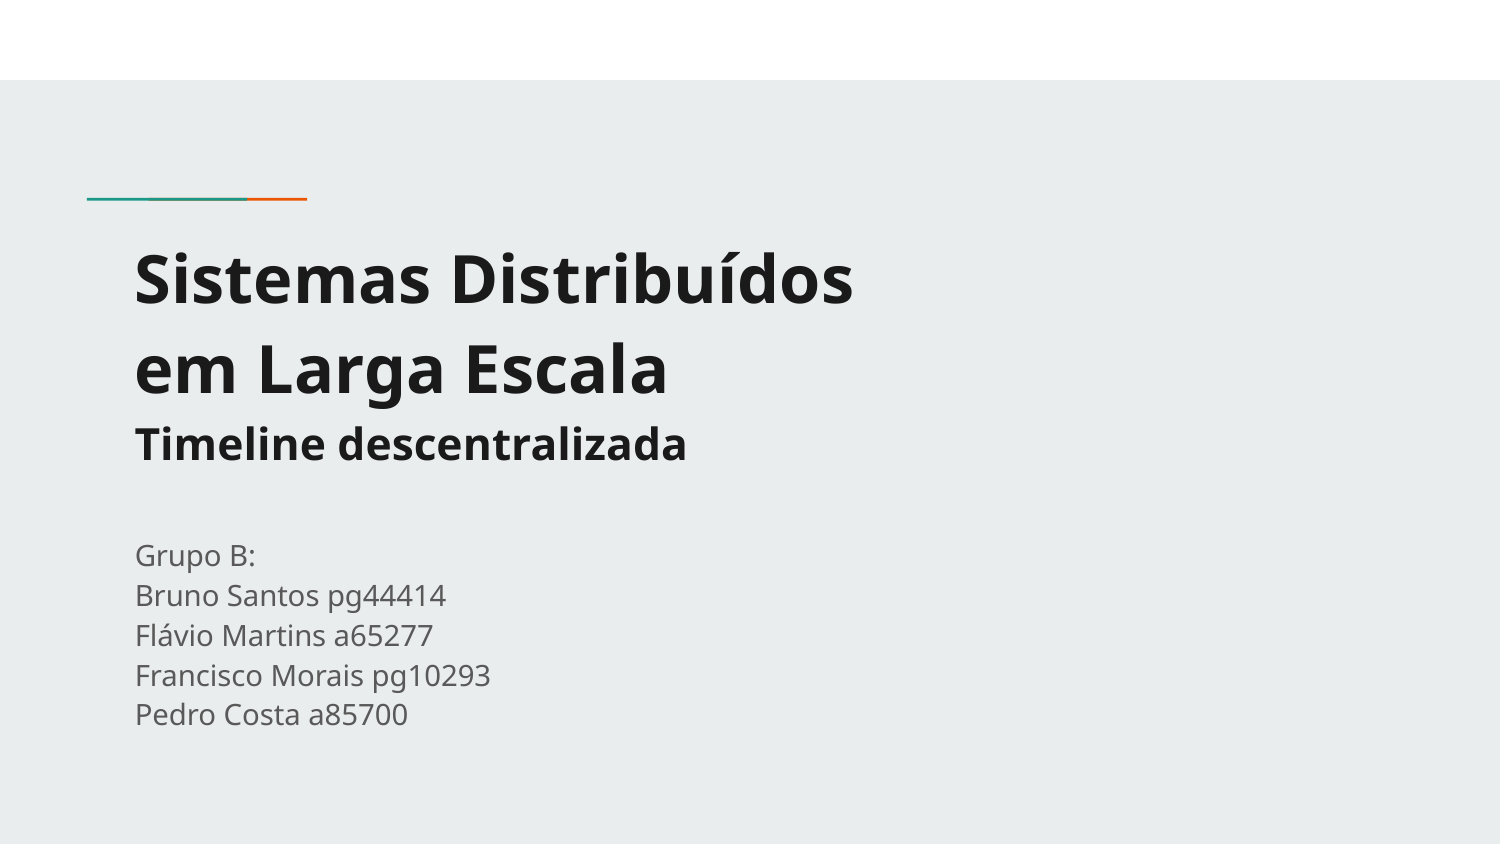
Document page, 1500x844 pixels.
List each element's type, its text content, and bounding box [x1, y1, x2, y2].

subtitle Grupo B: Bruno Santos pg44414 Flávio Martins a65277 Francisco Morais pg10293 Pedro Costa a85700 [119, 520, 1381, 752]
title Sistemas Distribuídos em Larga Escala Timeline descentralizada [119, 216, 1381, 490]
